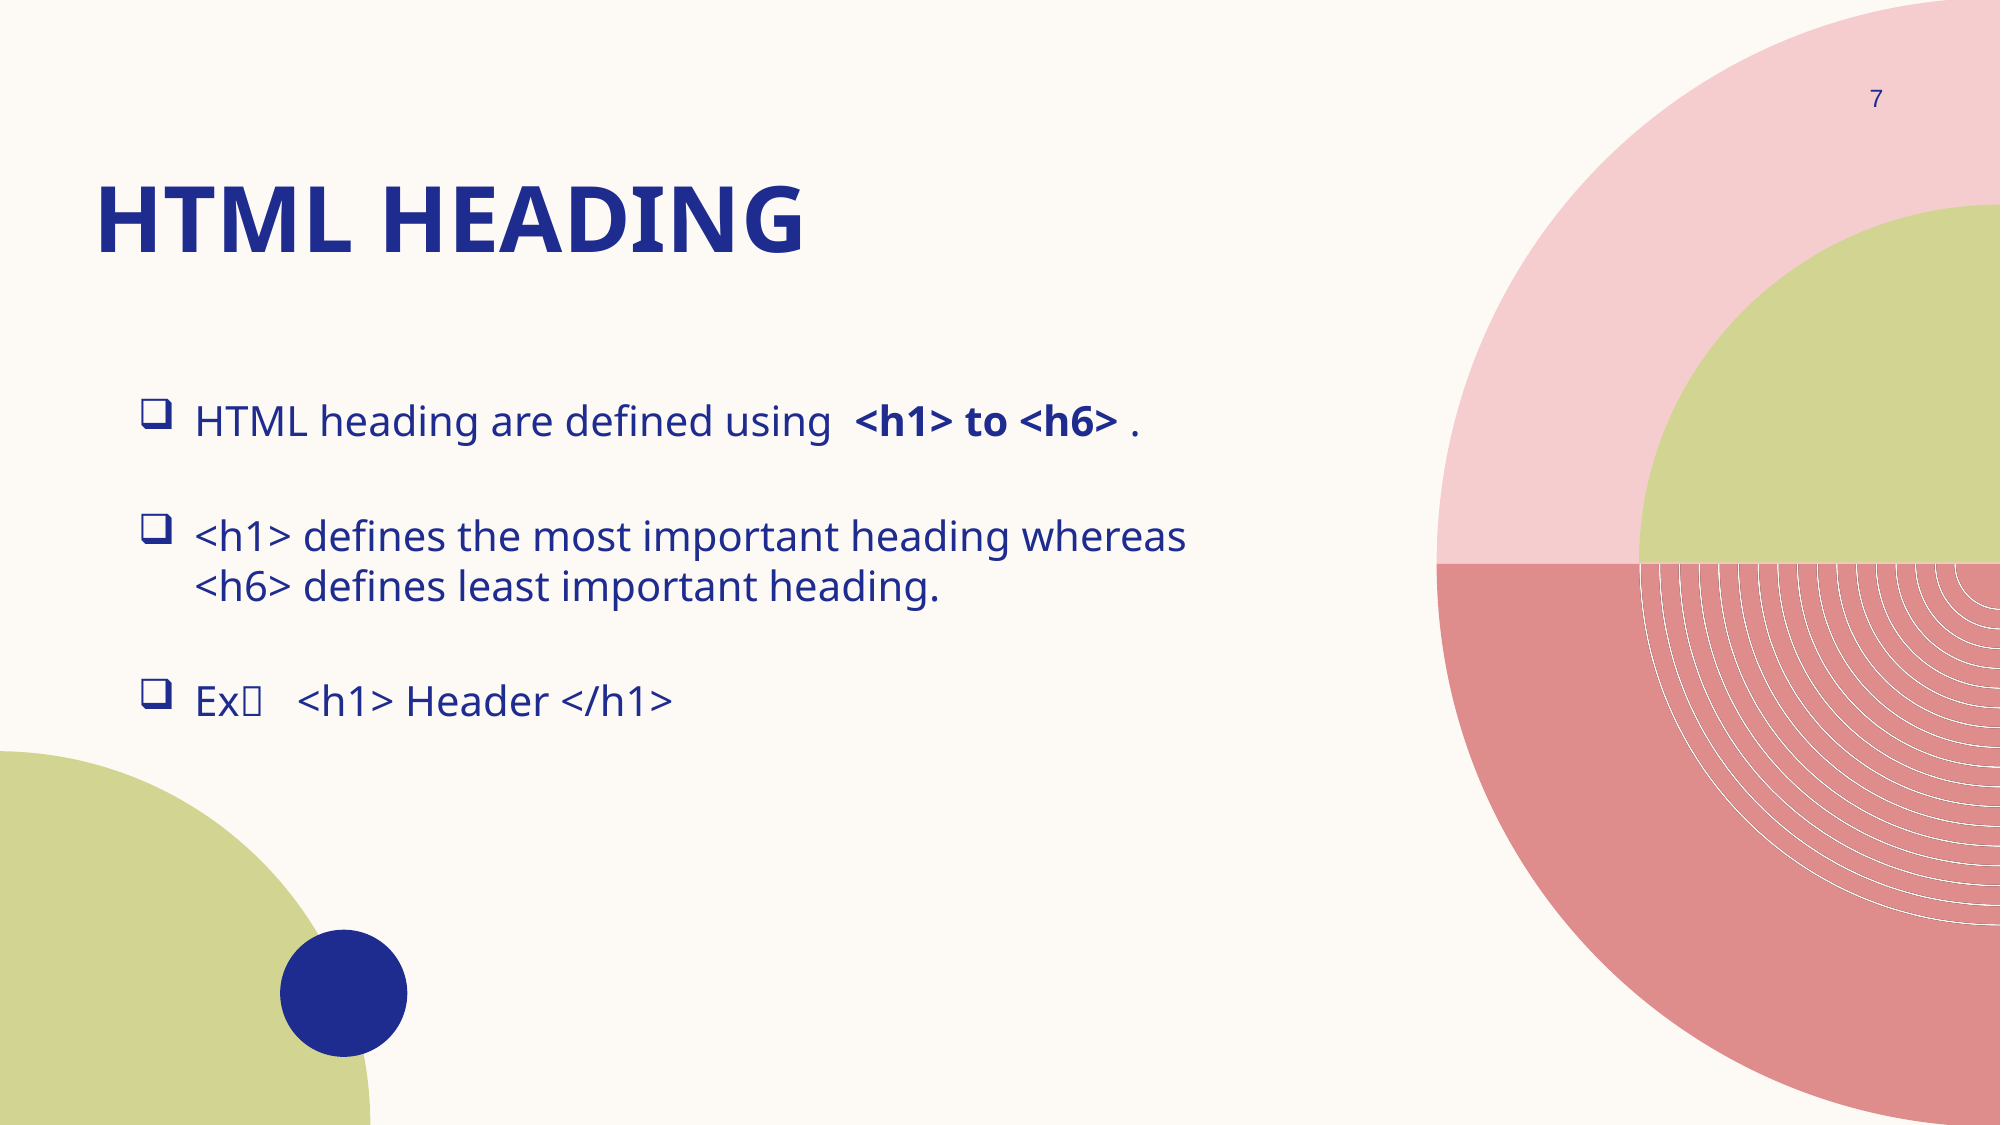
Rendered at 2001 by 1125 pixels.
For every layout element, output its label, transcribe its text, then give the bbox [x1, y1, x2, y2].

picture [1639, 564, 2000, 926]
list HTML heading are defined using <h1> to <h6> . <h1> defines the most important heading whereas <h6> defines least important heading. Ex <h1> Header </h1> [123, 387, 1263, 831]
slide_number 7 [1795, 75, 1958, 120]
title HTML heading [78, 153, 1189, 280]
